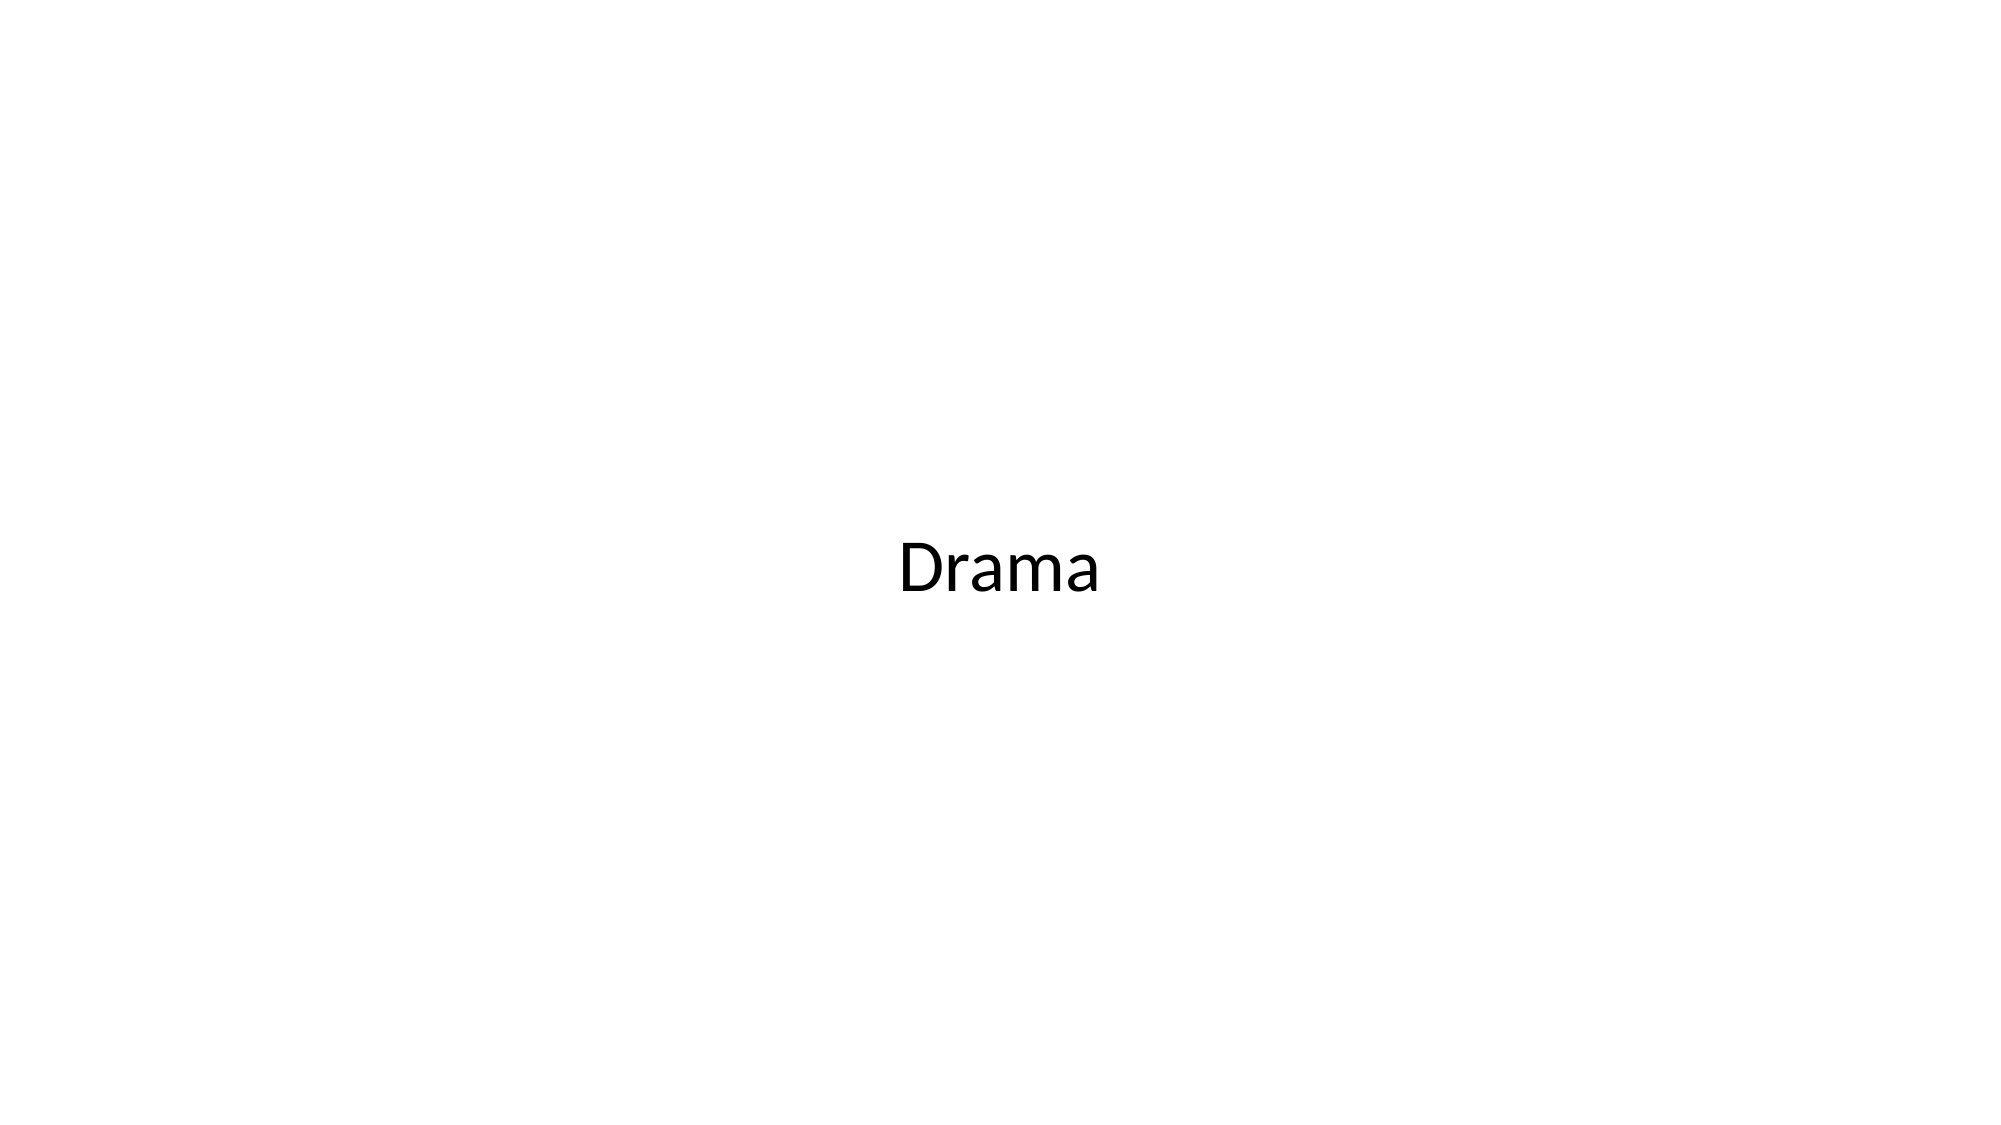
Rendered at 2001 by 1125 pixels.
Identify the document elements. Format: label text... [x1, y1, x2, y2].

text_box Drama [0, 509, 2000, 615]
